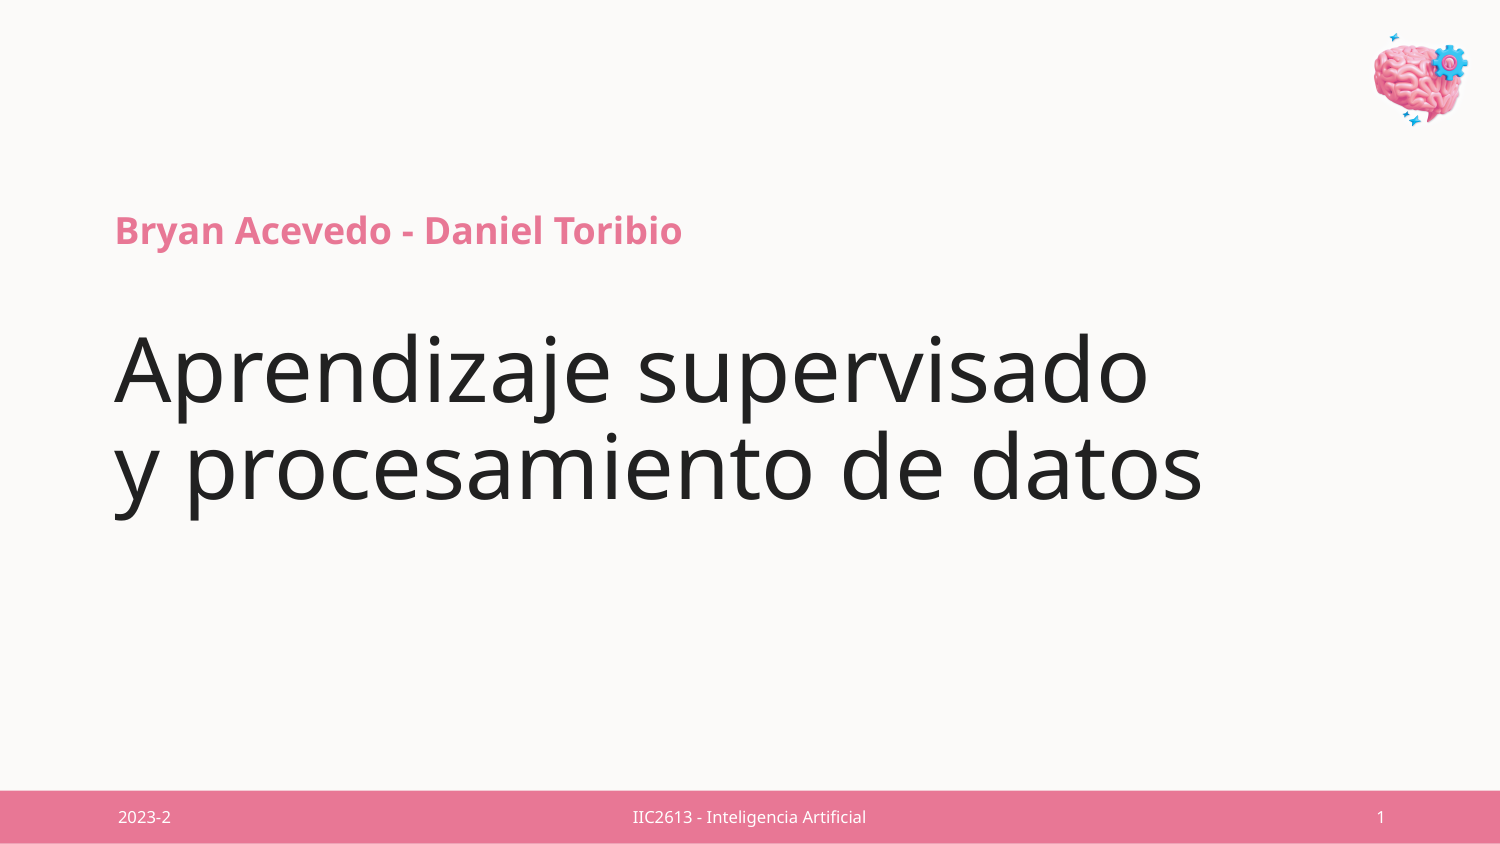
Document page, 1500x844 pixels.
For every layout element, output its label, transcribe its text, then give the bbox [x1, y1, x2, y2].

title Aprendizaje supervisado y procesamiento de datos [103, 275, 1229, 569]
slide_number ‹#› [1059, 795, 1397, 841]
picture [1361, 22, 1479, 140]
subtitle Bryan Acevedo - Daniel Toribio [103, 202, 1229, 263]
